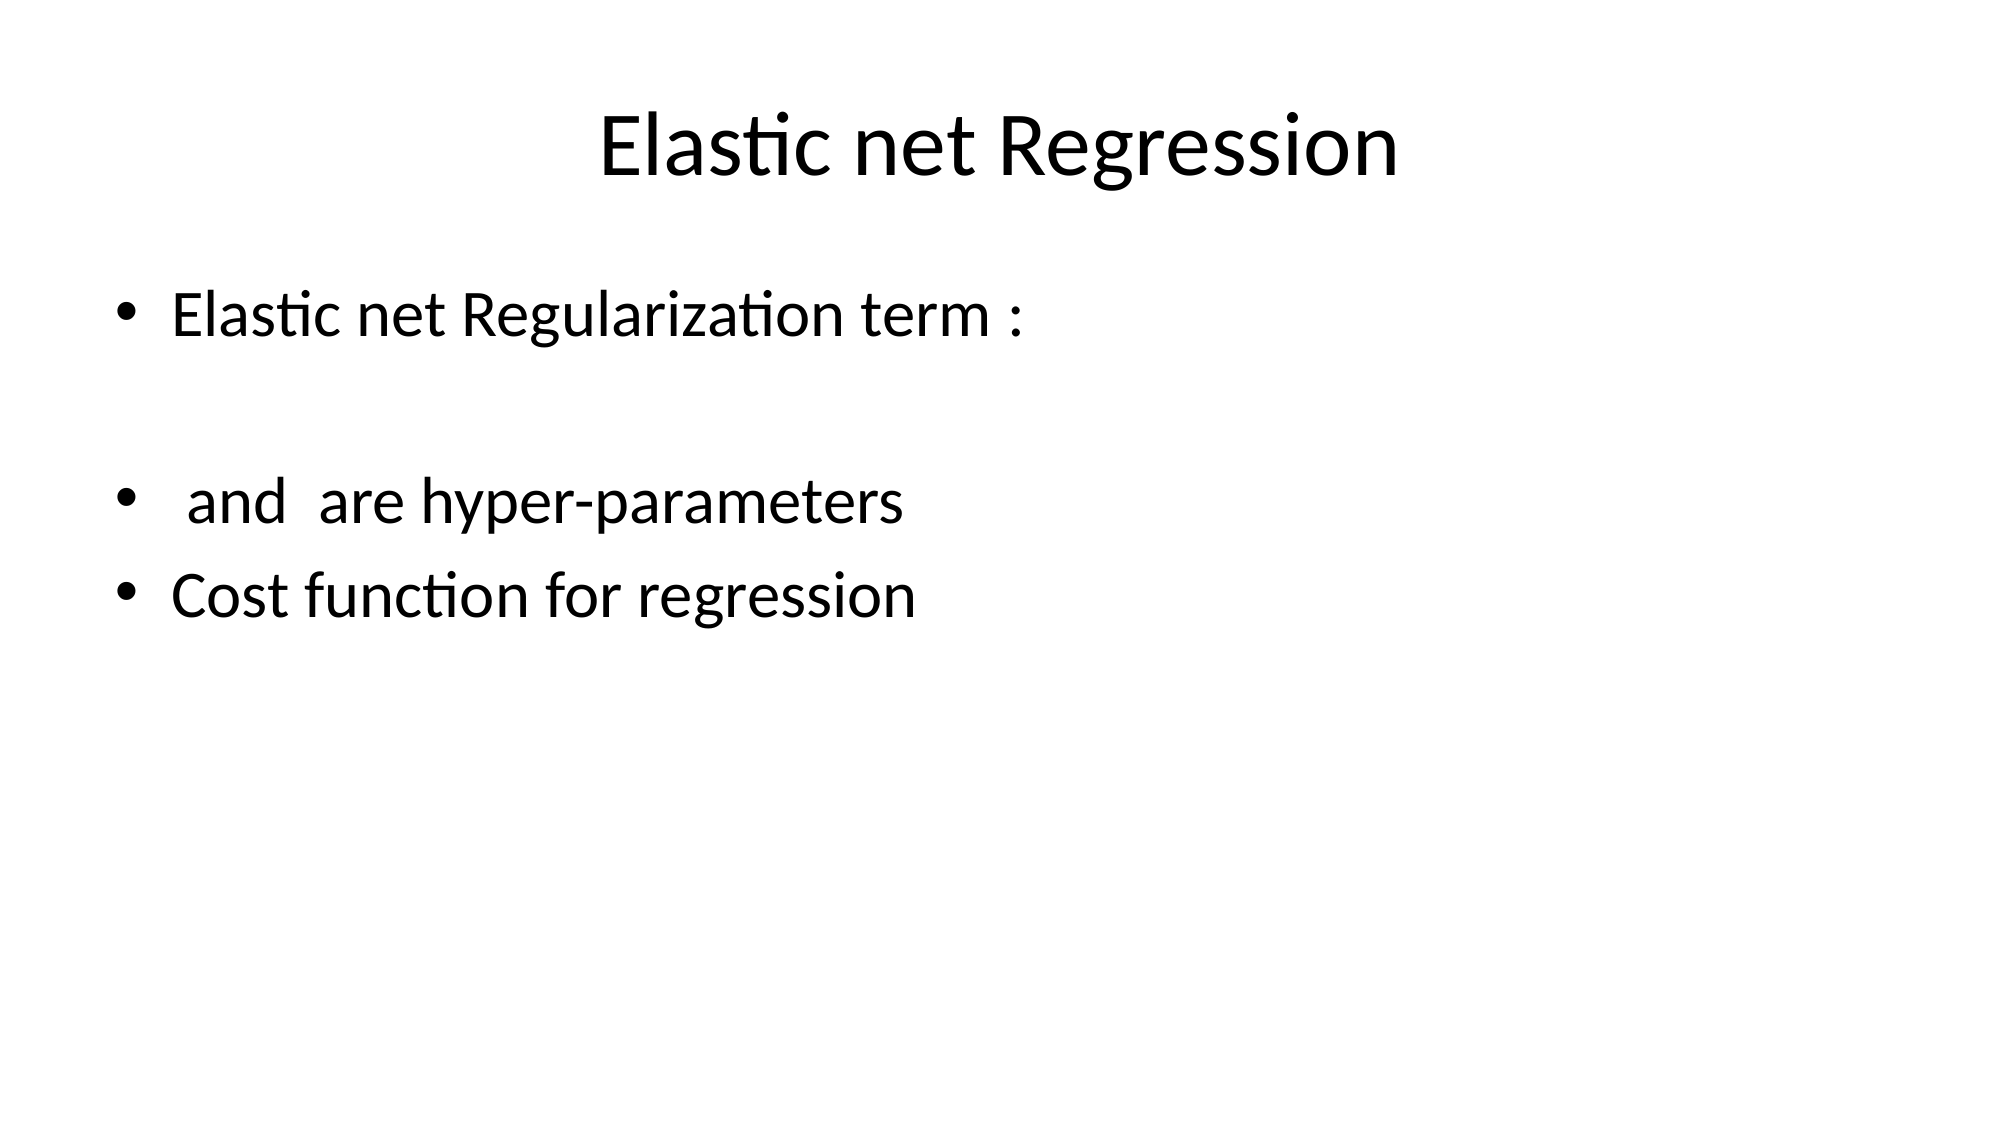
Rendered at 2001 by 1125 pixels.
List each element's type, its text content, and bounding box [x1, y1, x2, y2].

title Elastic net Regression [99, 45, 1900, 233]
